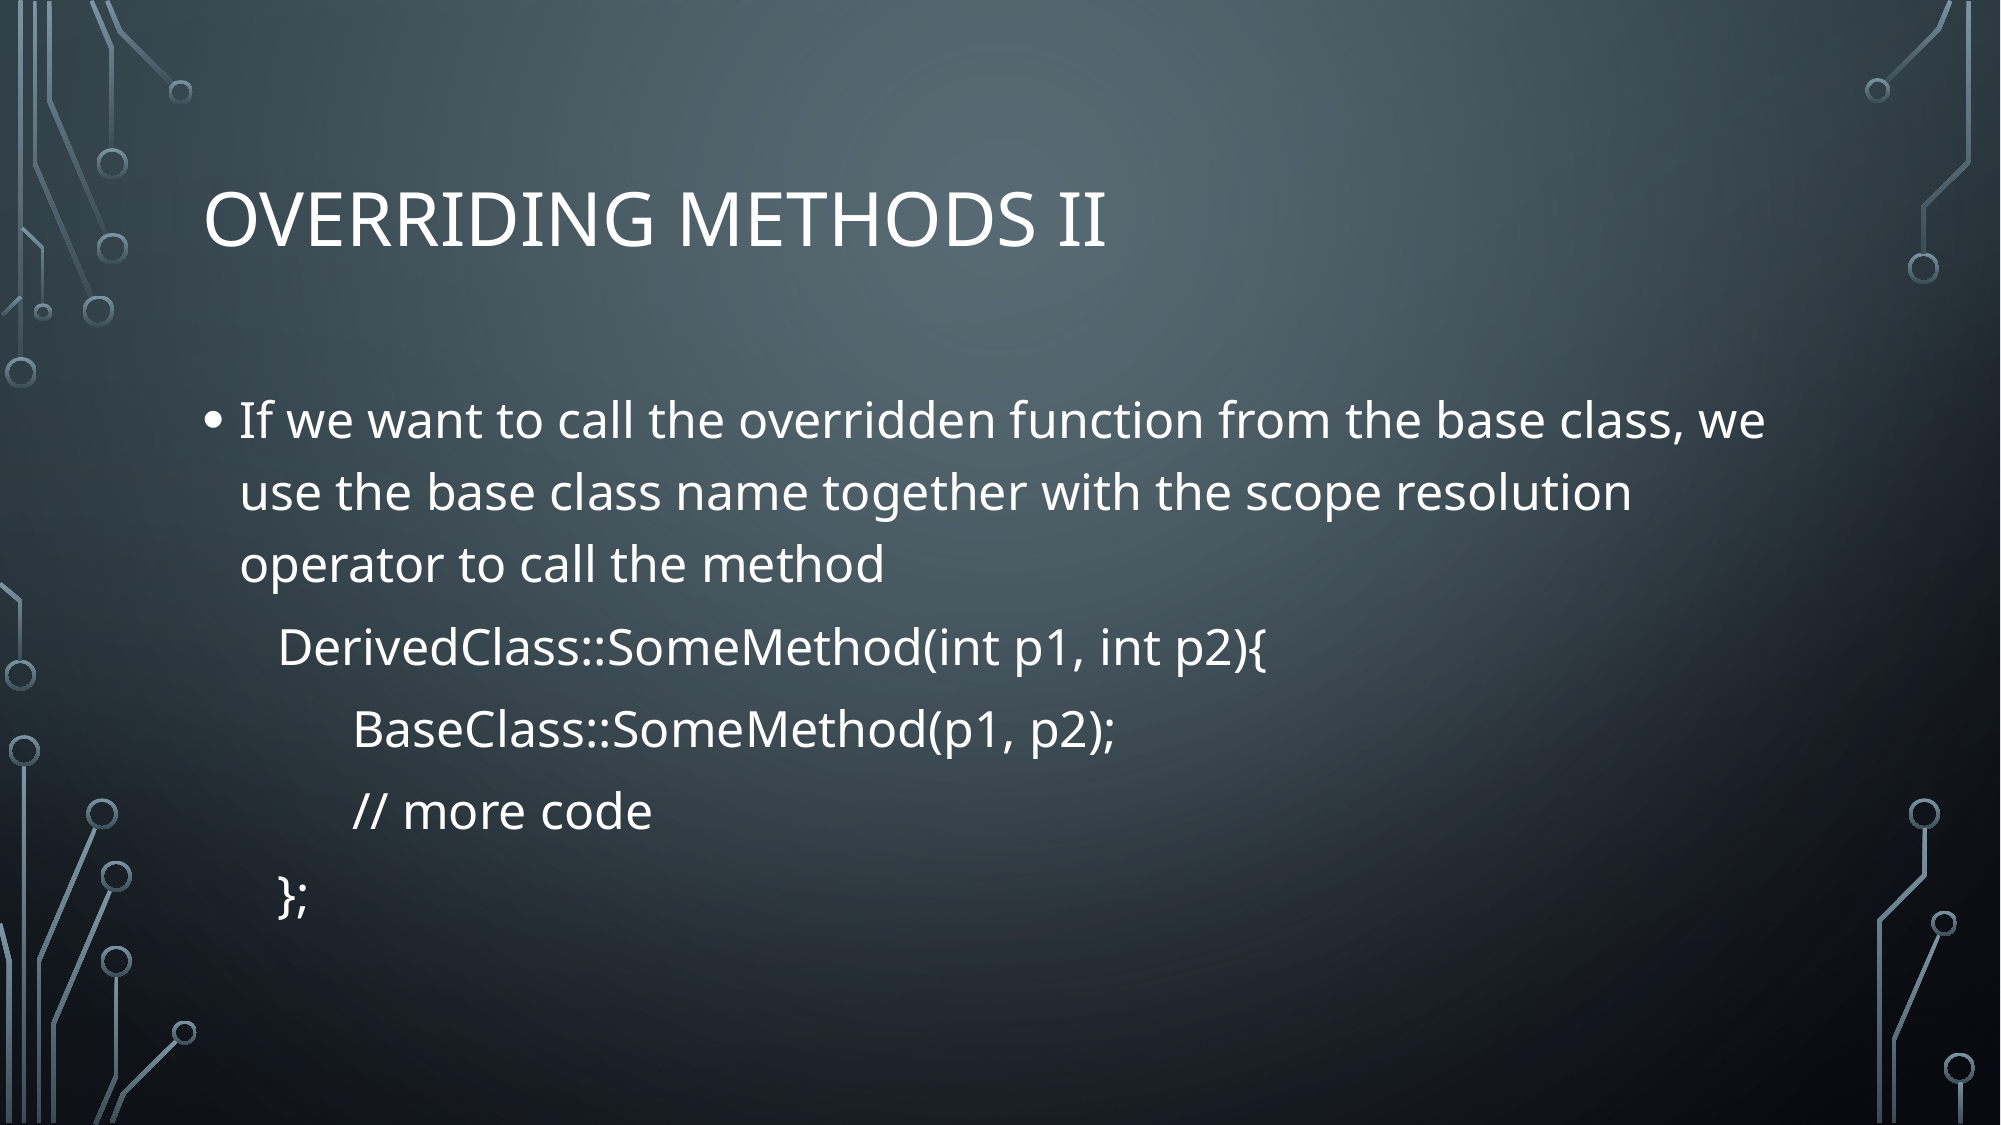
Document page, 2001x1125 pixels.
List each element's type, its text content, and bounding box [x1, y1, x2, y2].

title Overriding Methods II [187, 101, 1813, 344]
list If we want to call the overridden function from the base class, we use the base class name together with the scope resolution operator to call the method DerivedClass::SomeMethod(int p1, int p2){ BaseClass::SomeMethod(p1, p2); // more code }; [187, 369, 1813, 1024]
